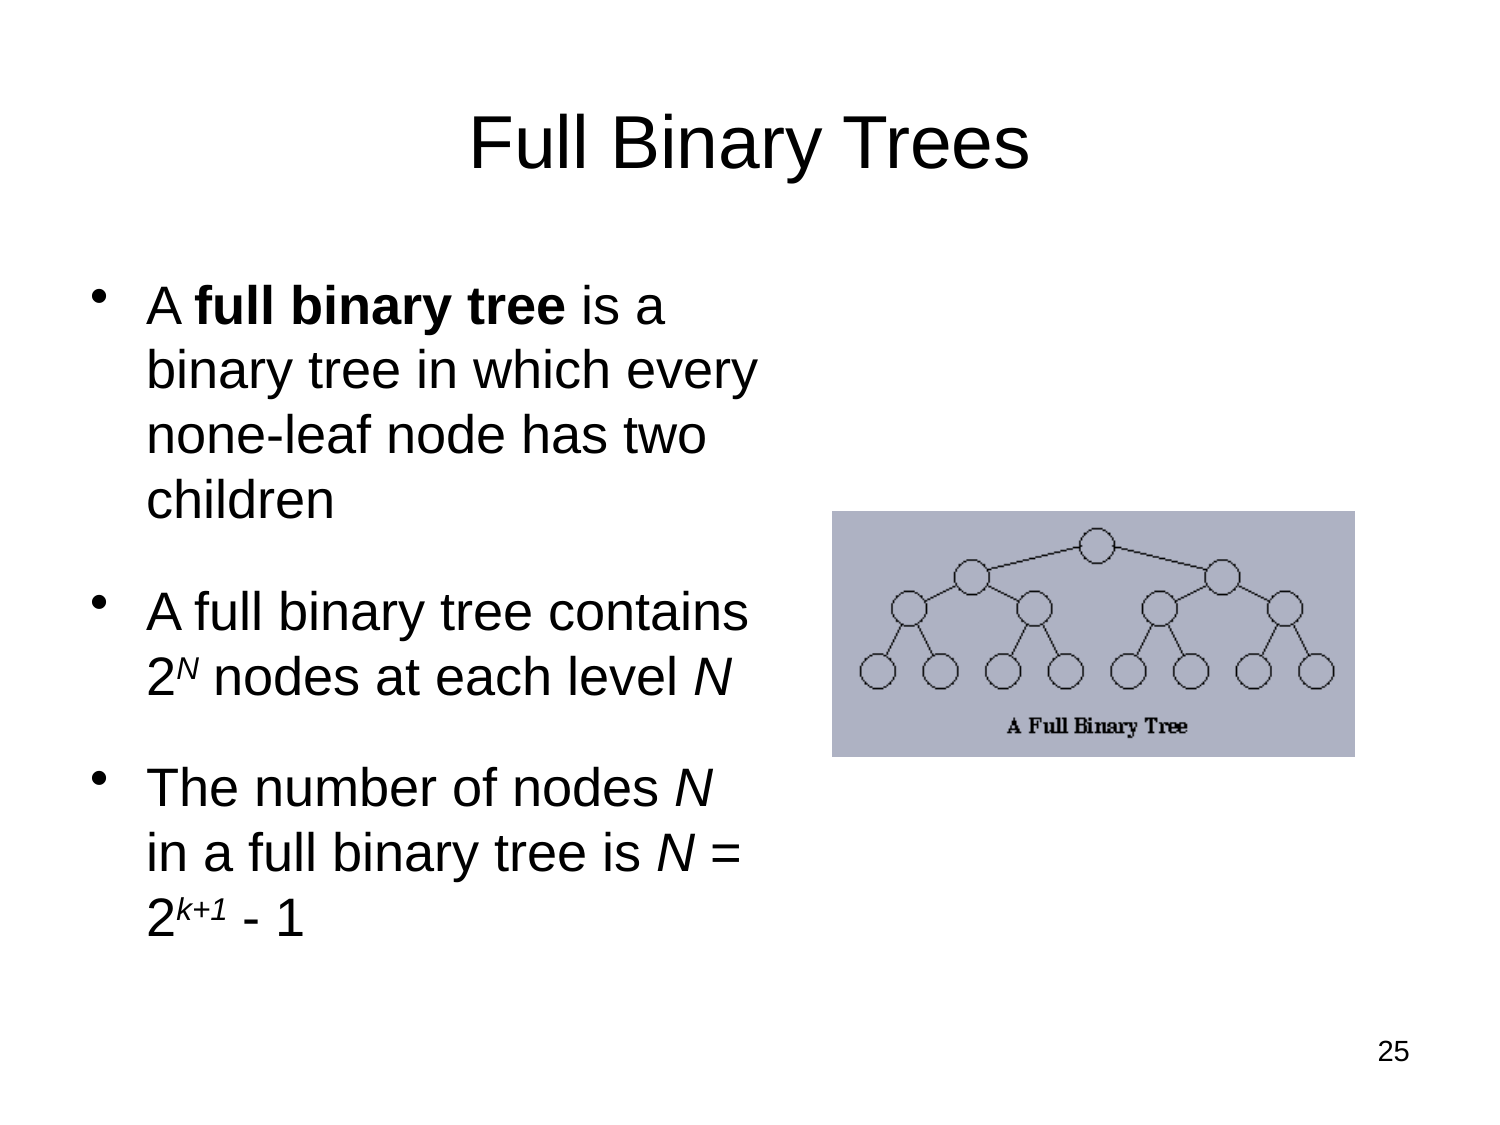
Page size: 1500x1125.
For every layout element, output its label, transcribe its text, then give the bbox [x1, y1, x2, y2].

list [832, 510, 1355, 757]
list A full binary tree is a binary tree in which every none-leaf node has two children A full binary tree contains 2N nodes at each level N The number of nodes N in a full binary tree is N = 2k+1 - 1 [74, 262, 776, 1006]
slide_number 25 [1287, 1024, 1426, 1103]
title Full Binary Trees [74, 44, 1426, 233]
